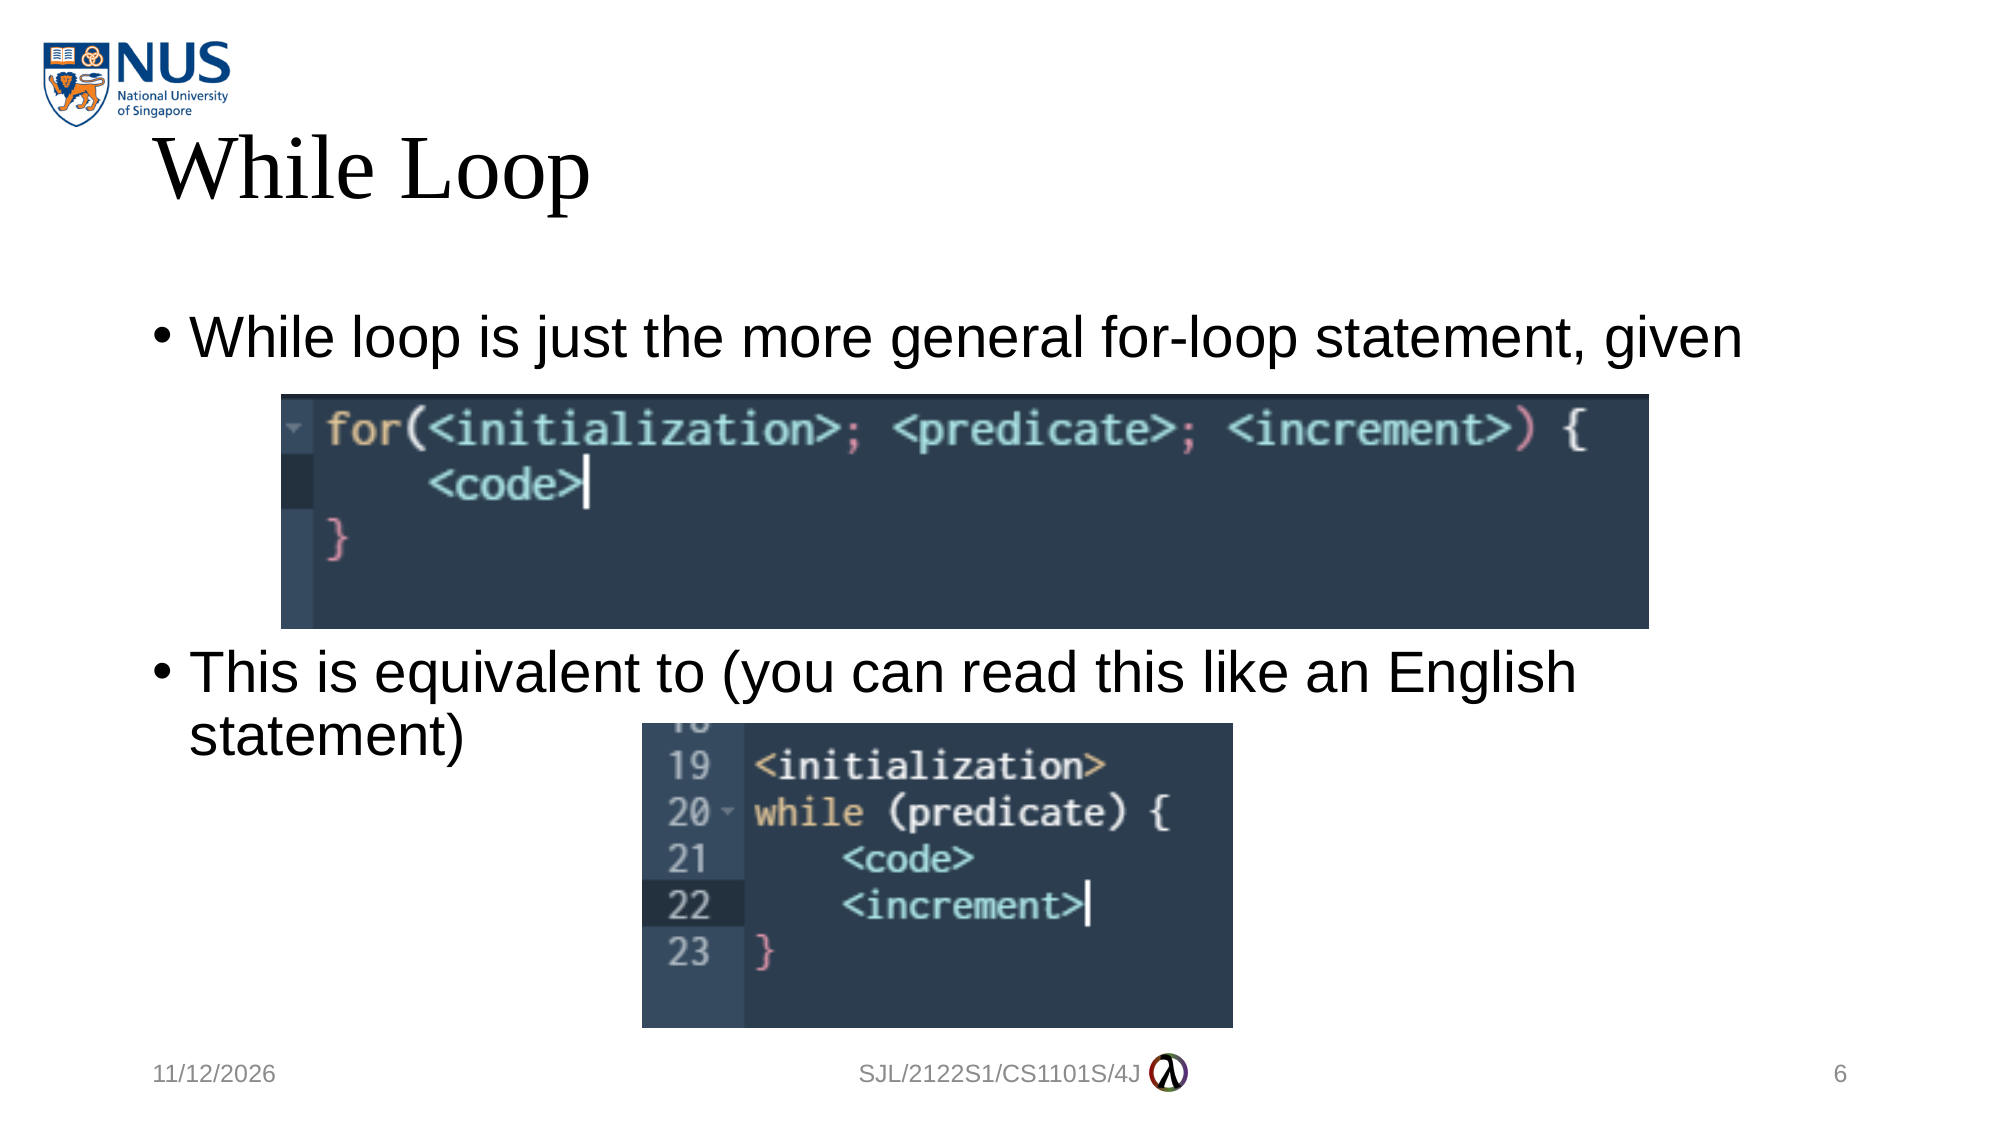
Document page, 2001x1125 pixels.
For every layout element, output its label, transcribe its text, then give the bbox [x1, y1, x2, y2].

footer SJL/2122S1/CS1101S/4J [662, 1042, 1338, 1103]
picture [0, 14, 250, 154]
slide_number 6 [1412, 1042, 1863, 1103]
title While Loop [137, 59, 1863, 278]
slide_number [137, 1042, 588, 1103]
picture [281, 394, 1649, 629]
list While loop is just the more general for-loop statement, given This is equivalent to (you can read this like an English statement) [137, 299, 1863, 1014]
picture [642, 723, 1233, 1028]
